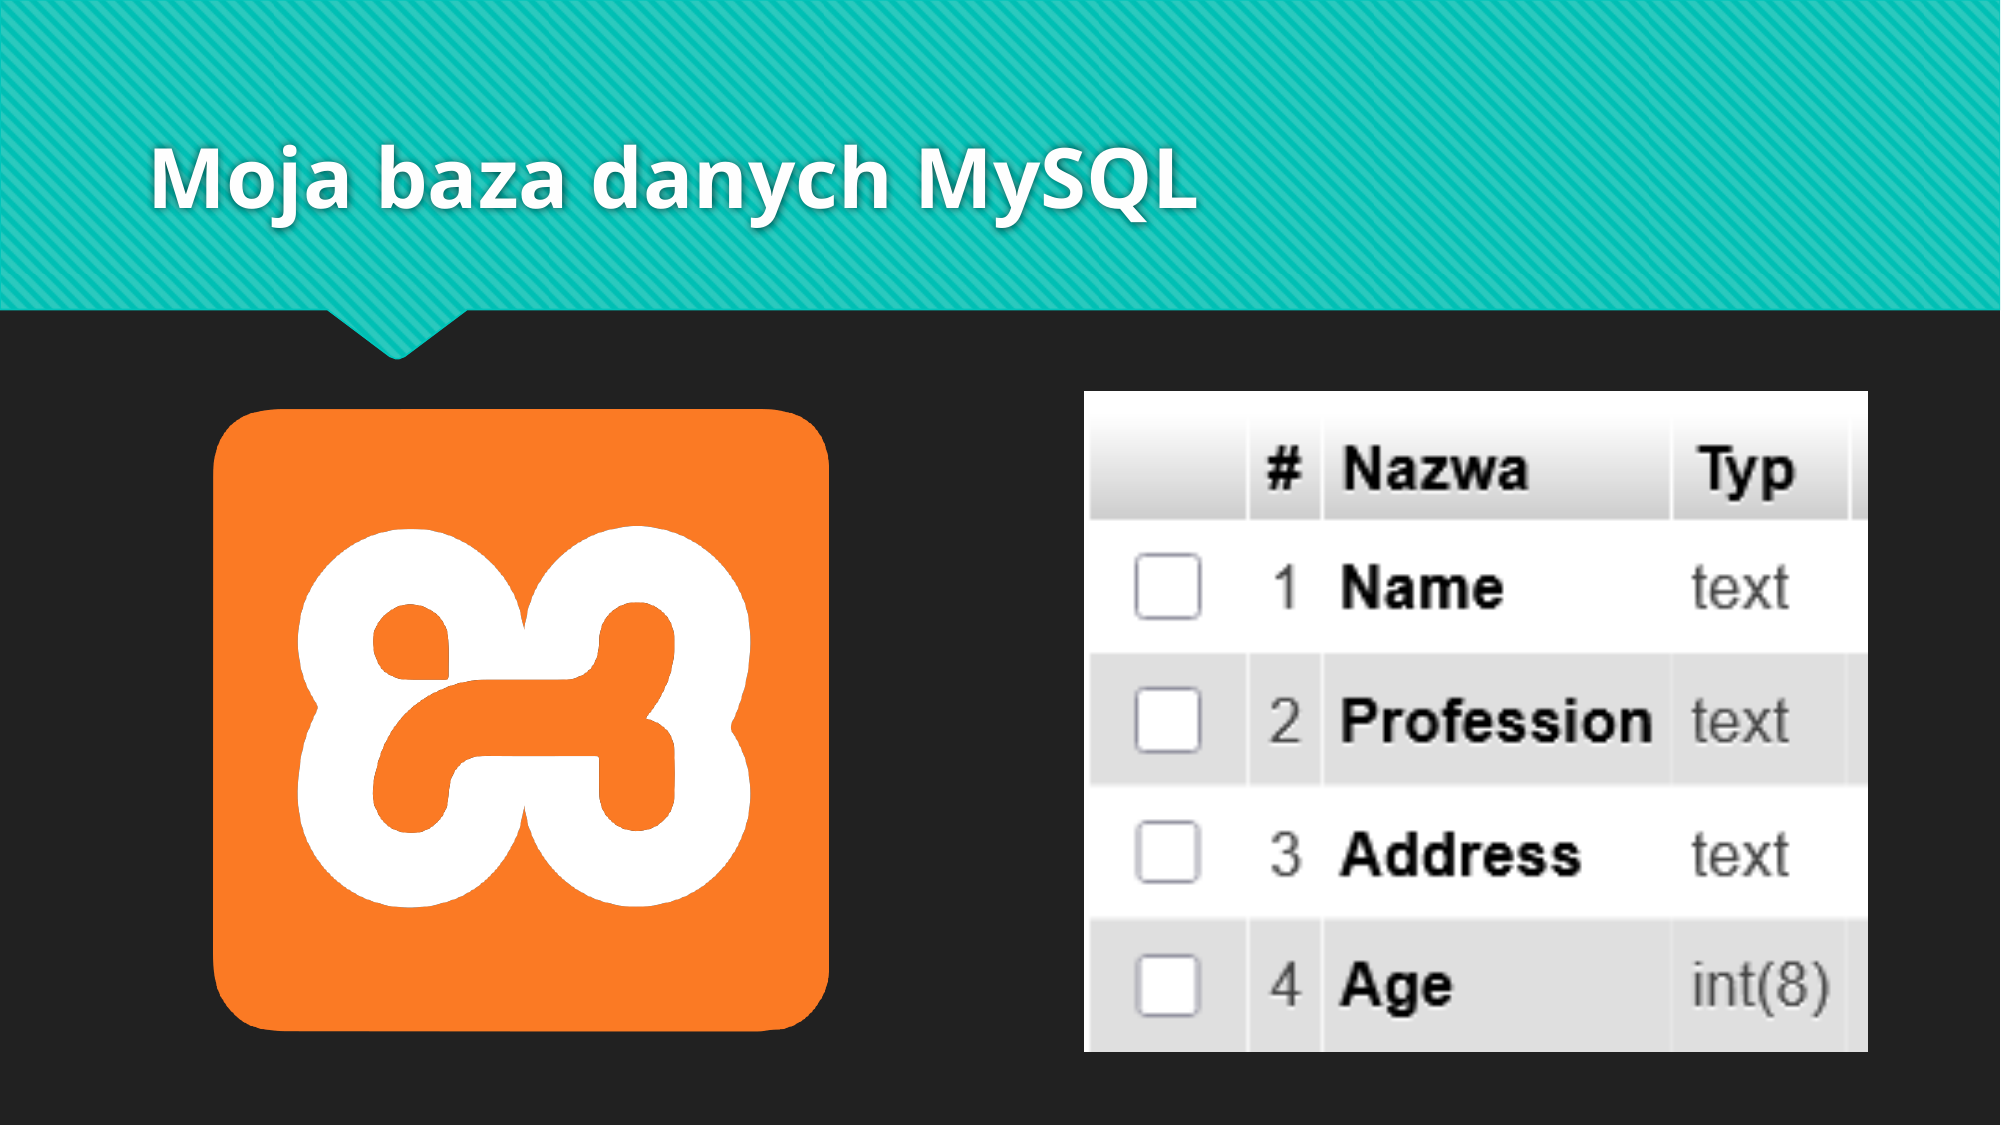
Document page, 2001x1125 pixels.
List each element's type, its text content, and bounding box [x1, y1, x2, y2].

title Moja baza danych MySQL [132, 73, 1868, 233]
picture [212, 409, 829, 1034]
picture [1083, 390, 1868, 1052]
